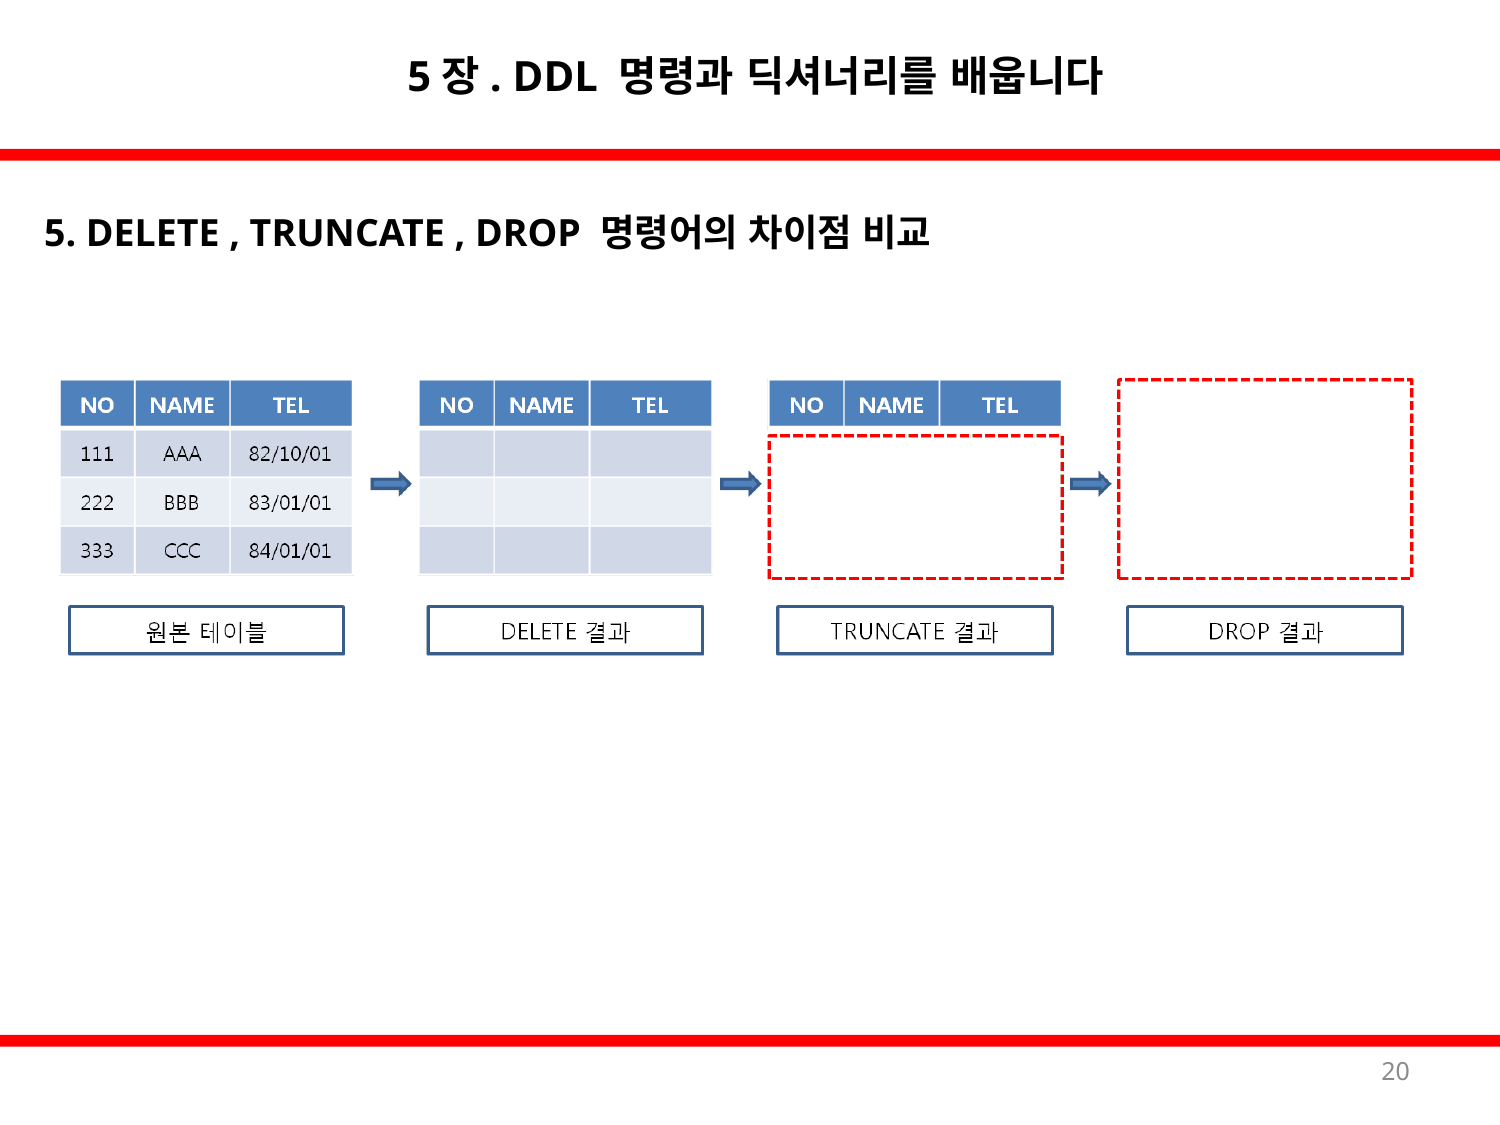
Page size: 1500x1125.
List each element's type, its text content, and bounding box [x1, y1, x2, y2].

text_box [0, 147, 1500, 163]
text_box 5장. DDL 명령과 딕셔너리를 배웁니다 [252, 0, 1260, 151]
text_box 5. DELETE , TRUNCATE , DROP 명령어의 차이점 비교 [27, 182, 1425, 281]
picture [41, 361, 1414, 657]
slide_number 20 [1074, 1042, 1425, 1103]
text_box [0, 1033, 1500, 1049]
